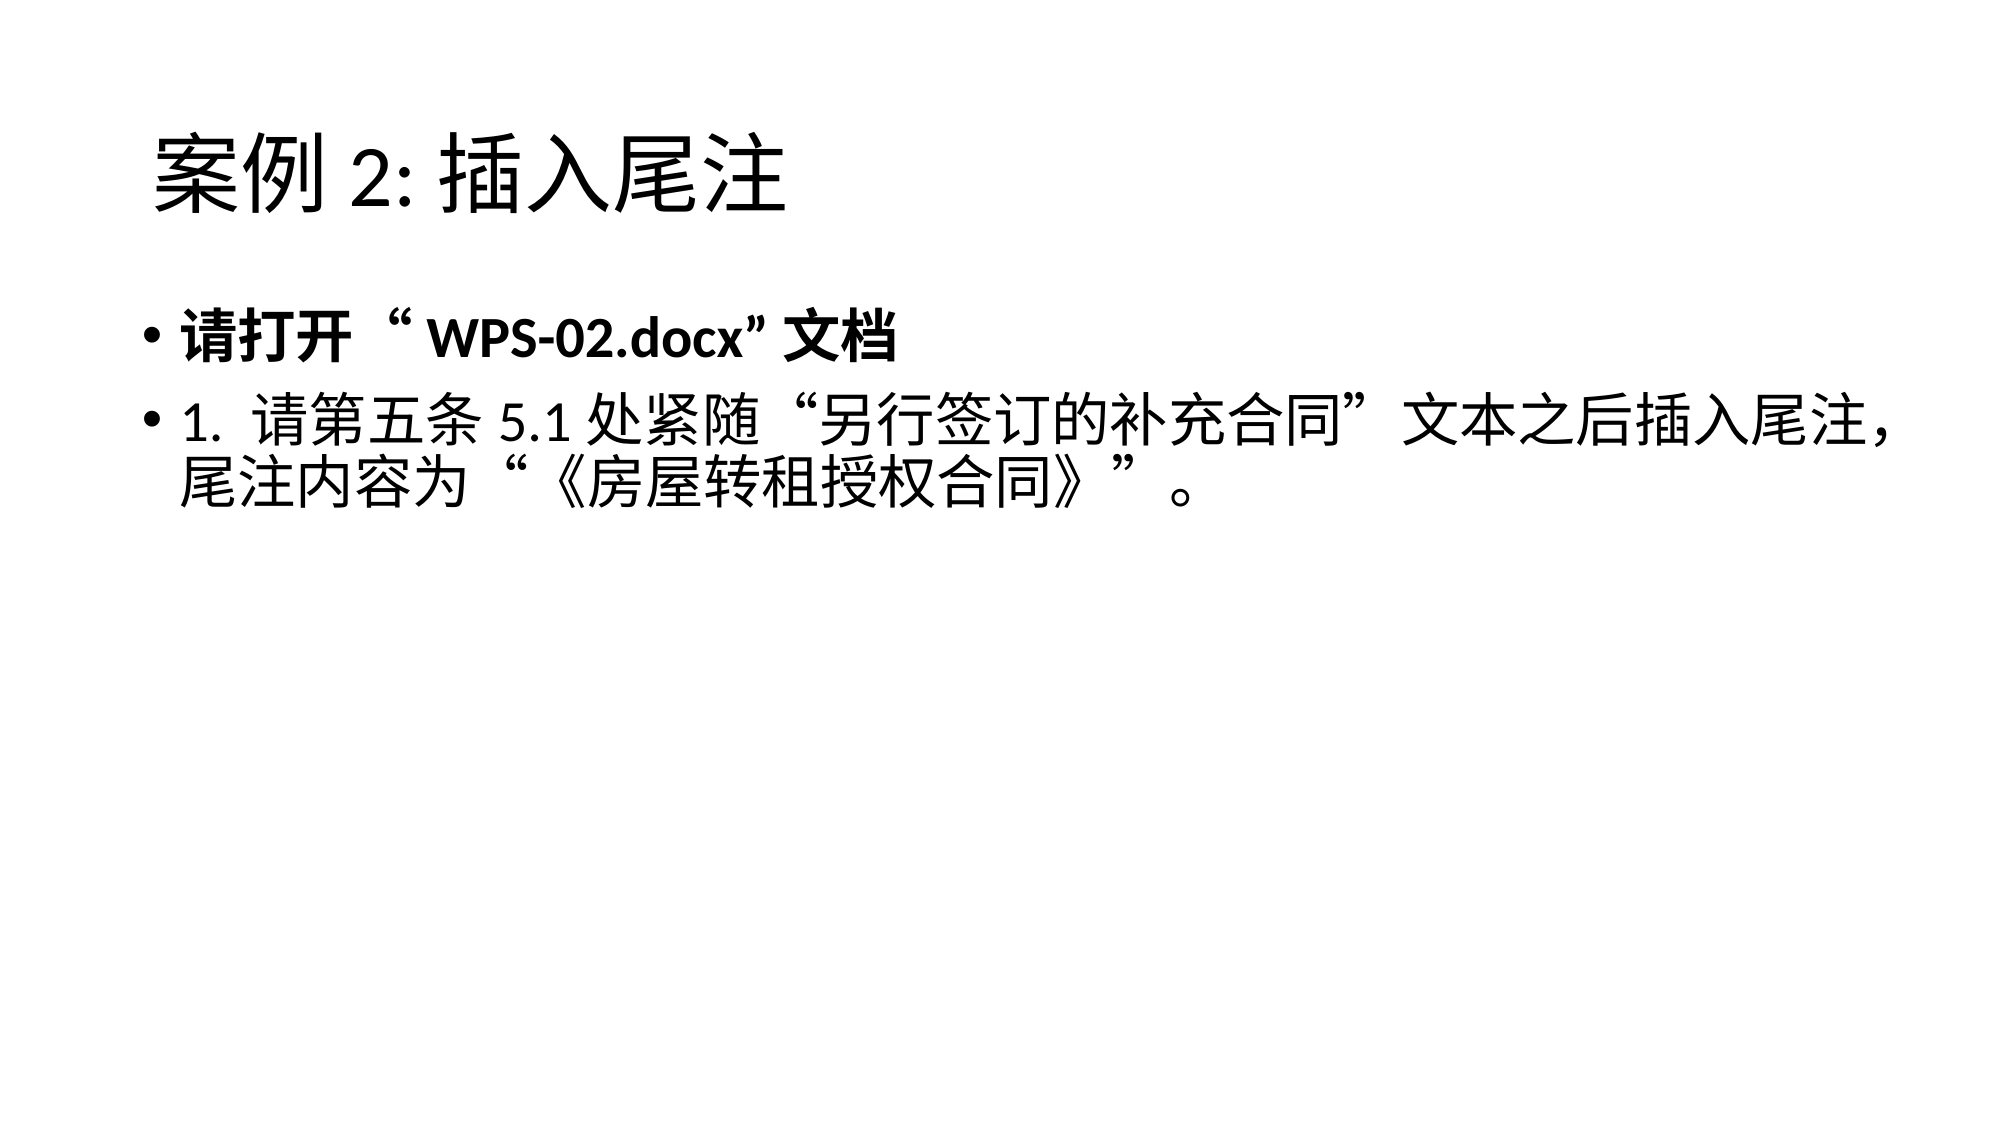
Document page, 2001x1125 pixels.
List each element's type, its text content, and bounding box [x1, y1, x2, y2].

title 案例2:插入尾注 [137, 122, 1863, 299]
list 请打开“WPS-02.docx”文档 1. 请第五条5.1处紧随“另行签订的补充合同”文本之后插入尾注，尾注内容为“《房屋转租授权合同》”。 [126, 299, 1896, 1014]
